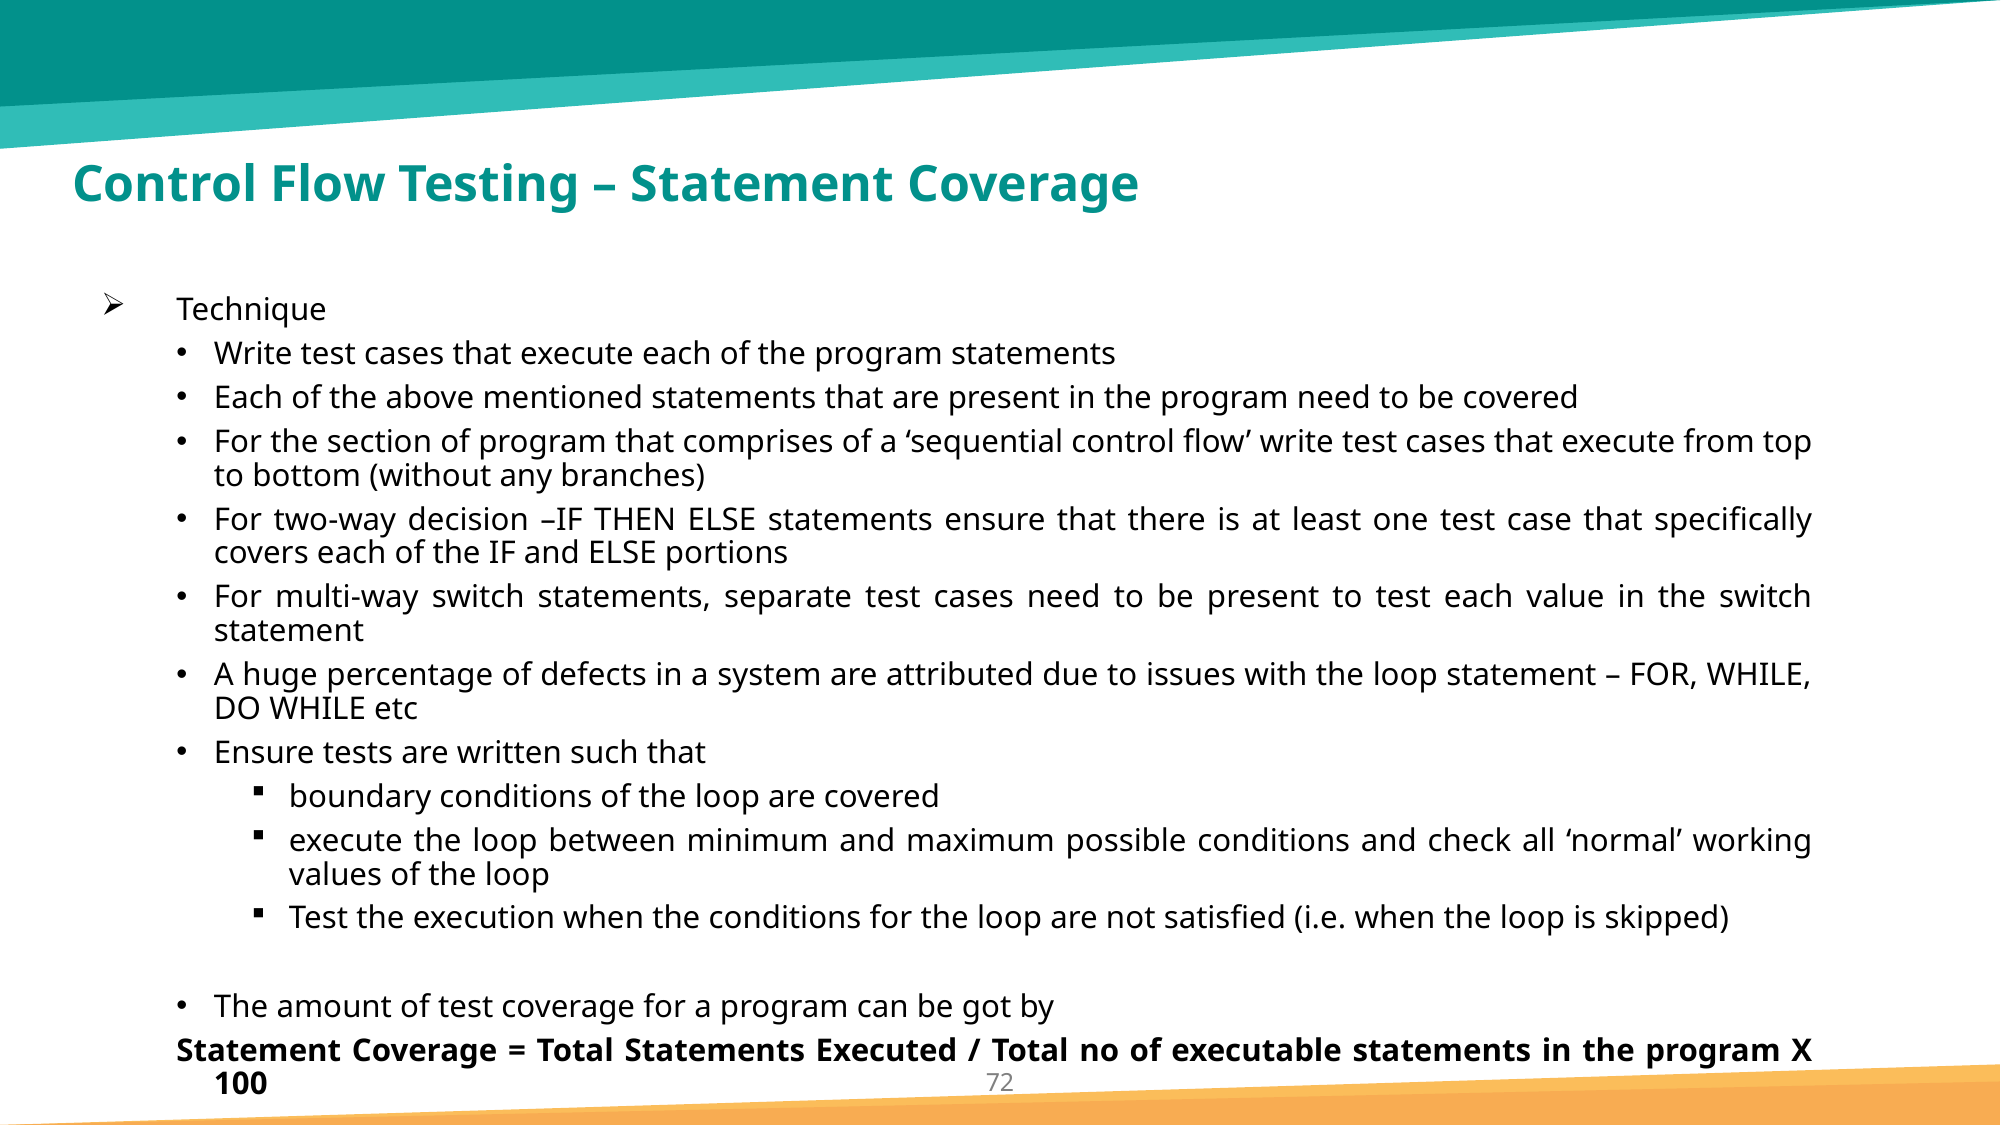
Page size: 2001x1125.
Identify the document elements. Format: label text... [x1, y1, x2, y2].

list Technique Write test cases that execute each of the program statements Each of the above mentioned statements that are present in the program need to be covered For the section of program that comprises of a ‘sequential control flow’ write test cases that execute from top to bottom (without any branches) For two-way decision –IF THEN ELSE statements ensure that there is at least one test case that specifically covers each of the IF and ELSE portions For multi-way switch statements, separate test cases need to be present to test each value in the switch statement A huge percentage of defects in a system are attributed due to issues with the loop statement – FOR, WHILE, DO WHILE etc Ensure tests are written such that boundary conditions of the loop are covered execute the loop between minimum and maximum possible conditions and check all ‘normal’ working values of the loop Test the execution when the conditions for the loop are not satisfied (i.e. when the loop is skipped) The amount of test coverage for a program can be got by Statement Coverage = Total Statements Executed / Total no of executable statements in the program X 100 [86, 285, 1830, 1036]
title Control Flow Testing – Statement Coverage [57, 151, 1377, 212]
